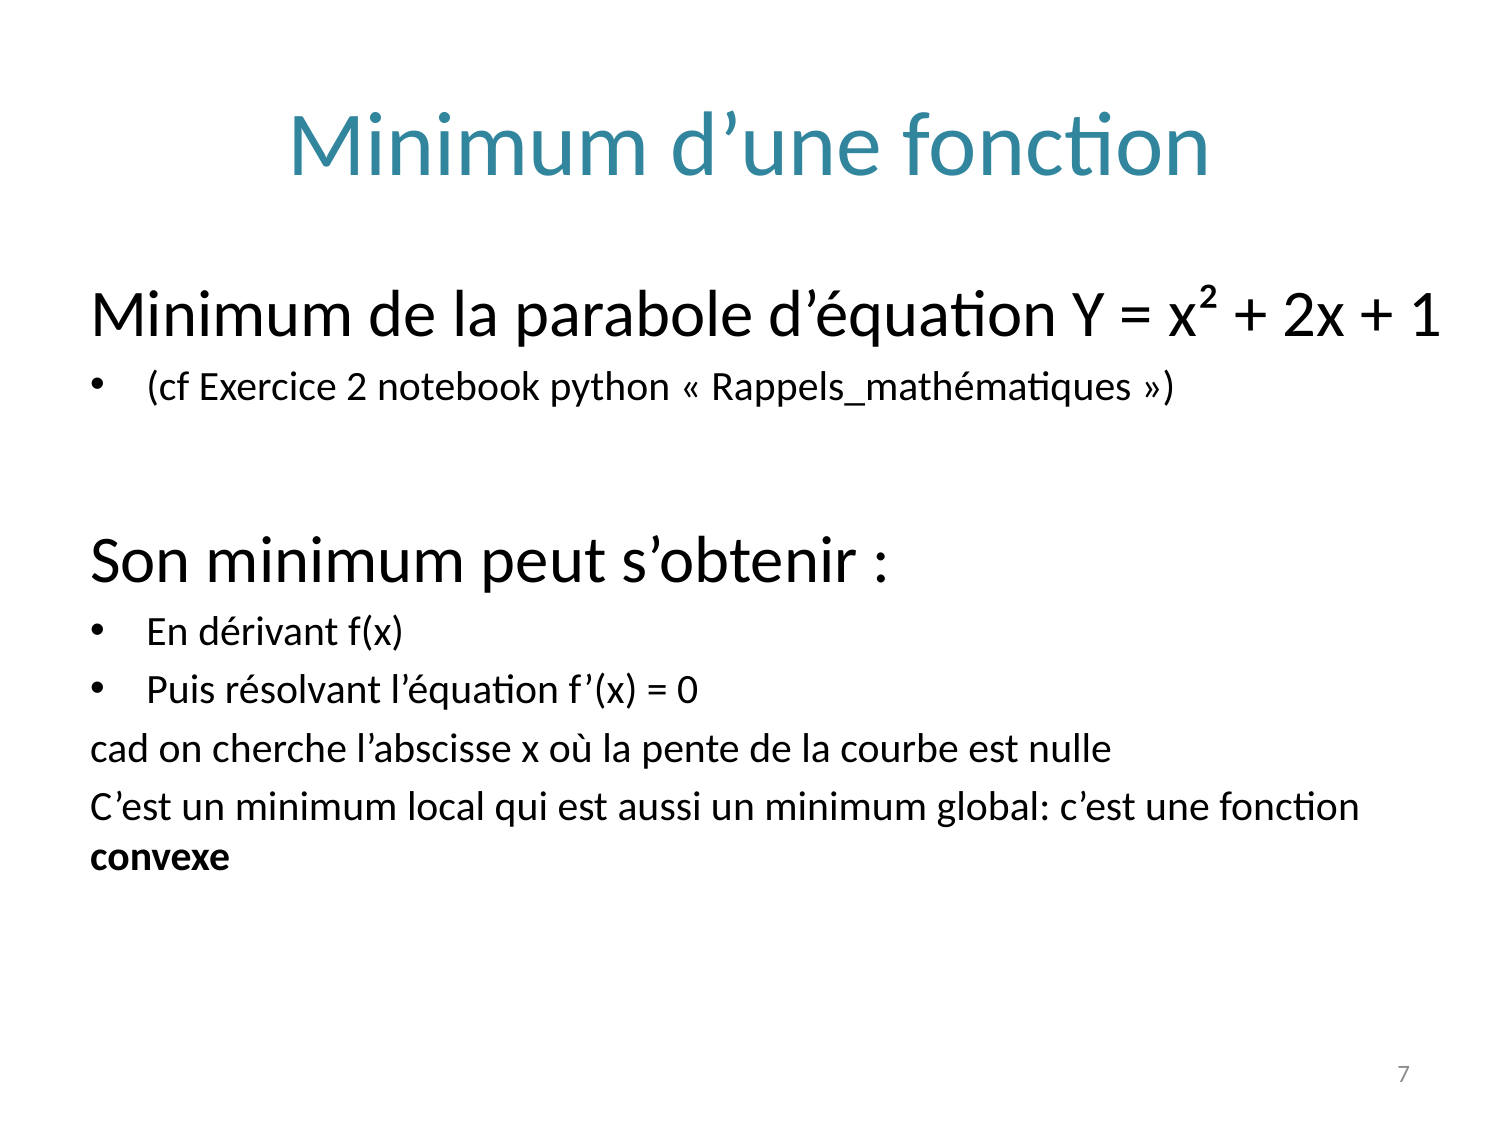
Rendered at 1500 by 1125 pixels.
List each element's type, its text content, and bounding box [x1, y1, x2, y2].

list Minimum de la parabole d’équation Y = x² + 2x + 1 (cf Exercice 2 notebook python « Rappels_mathématiques ») Son minimum peut s’obtenir : En dérivant f(x) Puis résolvant l’équation f’(x) = 0 cad on cherche l’abscisse x où la pente de la courbe est nulle C’est un minimum local qui est aussi un minimum global: c’est une fonction convexe [75, 262, 1463, 1005]
slide_number 7 [1074, 1042, 1425, 1103]
title Minimum d’une fonction [75, 45, 1425, 233]
